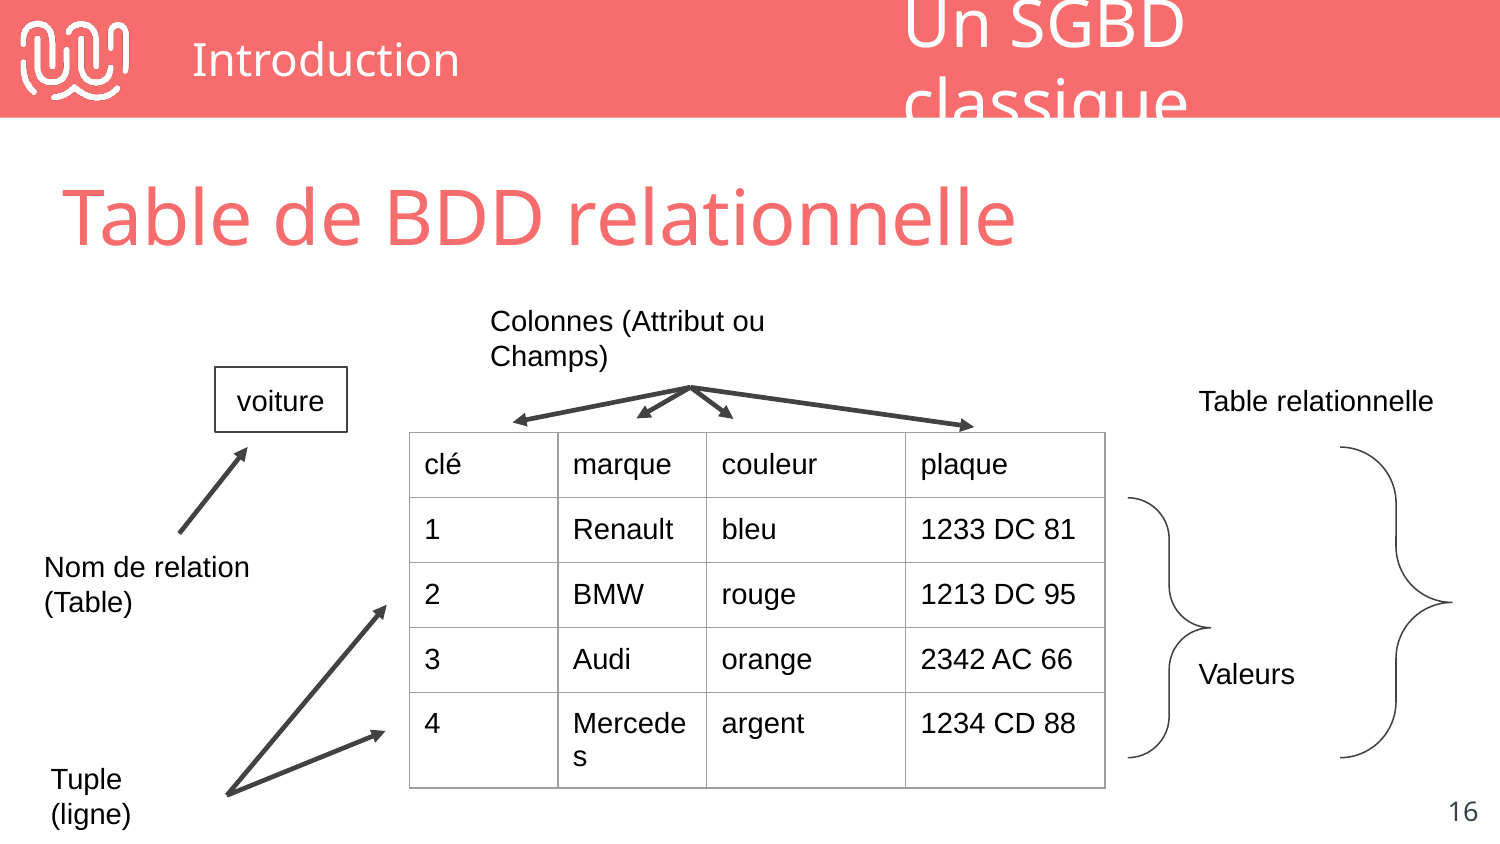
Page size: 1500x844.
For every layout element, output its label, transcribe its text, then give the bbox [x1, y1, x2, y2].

table_cell 2342 AC 66 [906, 628, 1104, 692]
table_cell 3 [410, 628, 557, 692]
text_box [226, 604, 387, 779]
table_cell bleu [707, 498, 905, 562]
text_box Valeurs [1183, 640, 1316, 706]
table_cell 1234 CD 88 [906, 693, 1104, 787]
text_box Table relationnelle [1183, 367, 1463, 432]
table_cell Mercedes [559, 693, 706, 787]
table_cell 4 [410, 693, 557, 787]
title Table de BDD relationnelle [62, 168, 1452, 256]
table_cell Renault [559, 498, 706, 562]
text_box Nom de relation (Table) [29, 533, 330, 634]
table_cell 1 [410, 498, 557, 562]
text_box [512, 352, 635, 423]
table_cell Audi [559, 628, 706, 692]
table_cell BMW [559, 563, 706, 627]
table_header couleur [707, 437, 905, 497]
table_cell 1213 DC 95 [906, 563, 1104, 627]
text_box Tuple (ligne) [35, 745, 227, 844]
slide_number ‹#› [1403, 779, 1494, 844]
table_cell 2 [410, 563, 557, 627]
text_box voiture [214, 367, 347, 432]
text_box [1127, 497, 1211, 758]
table_header plaque [906, 433, 1104, 497]
table_cell rouge [707, 563, 905, 627]
table_cell argent [707, 693, 905, 787]
table_header marque [559, 433, 706, 497]
subtitle Un SGBD classique [902, 31, 1479, 91]
title Introduction [192, 0, 896, 118]
table_header clé [410, 433, 557, 497]
picture [20, 20, 134, 101]
table_cell orange [707, 628, 905, 692]
text_box [1340, 447, 1453, 758]
text_box Colonnes (Attribut ou Champs) [475, 287, 906, 388]
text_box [178, 446, 248, 534]
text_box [690, 352, 975, 428]
table_cell 1233 DC 81 [906, 498, 1104, 562]
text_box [636, 352, 691, 419]
